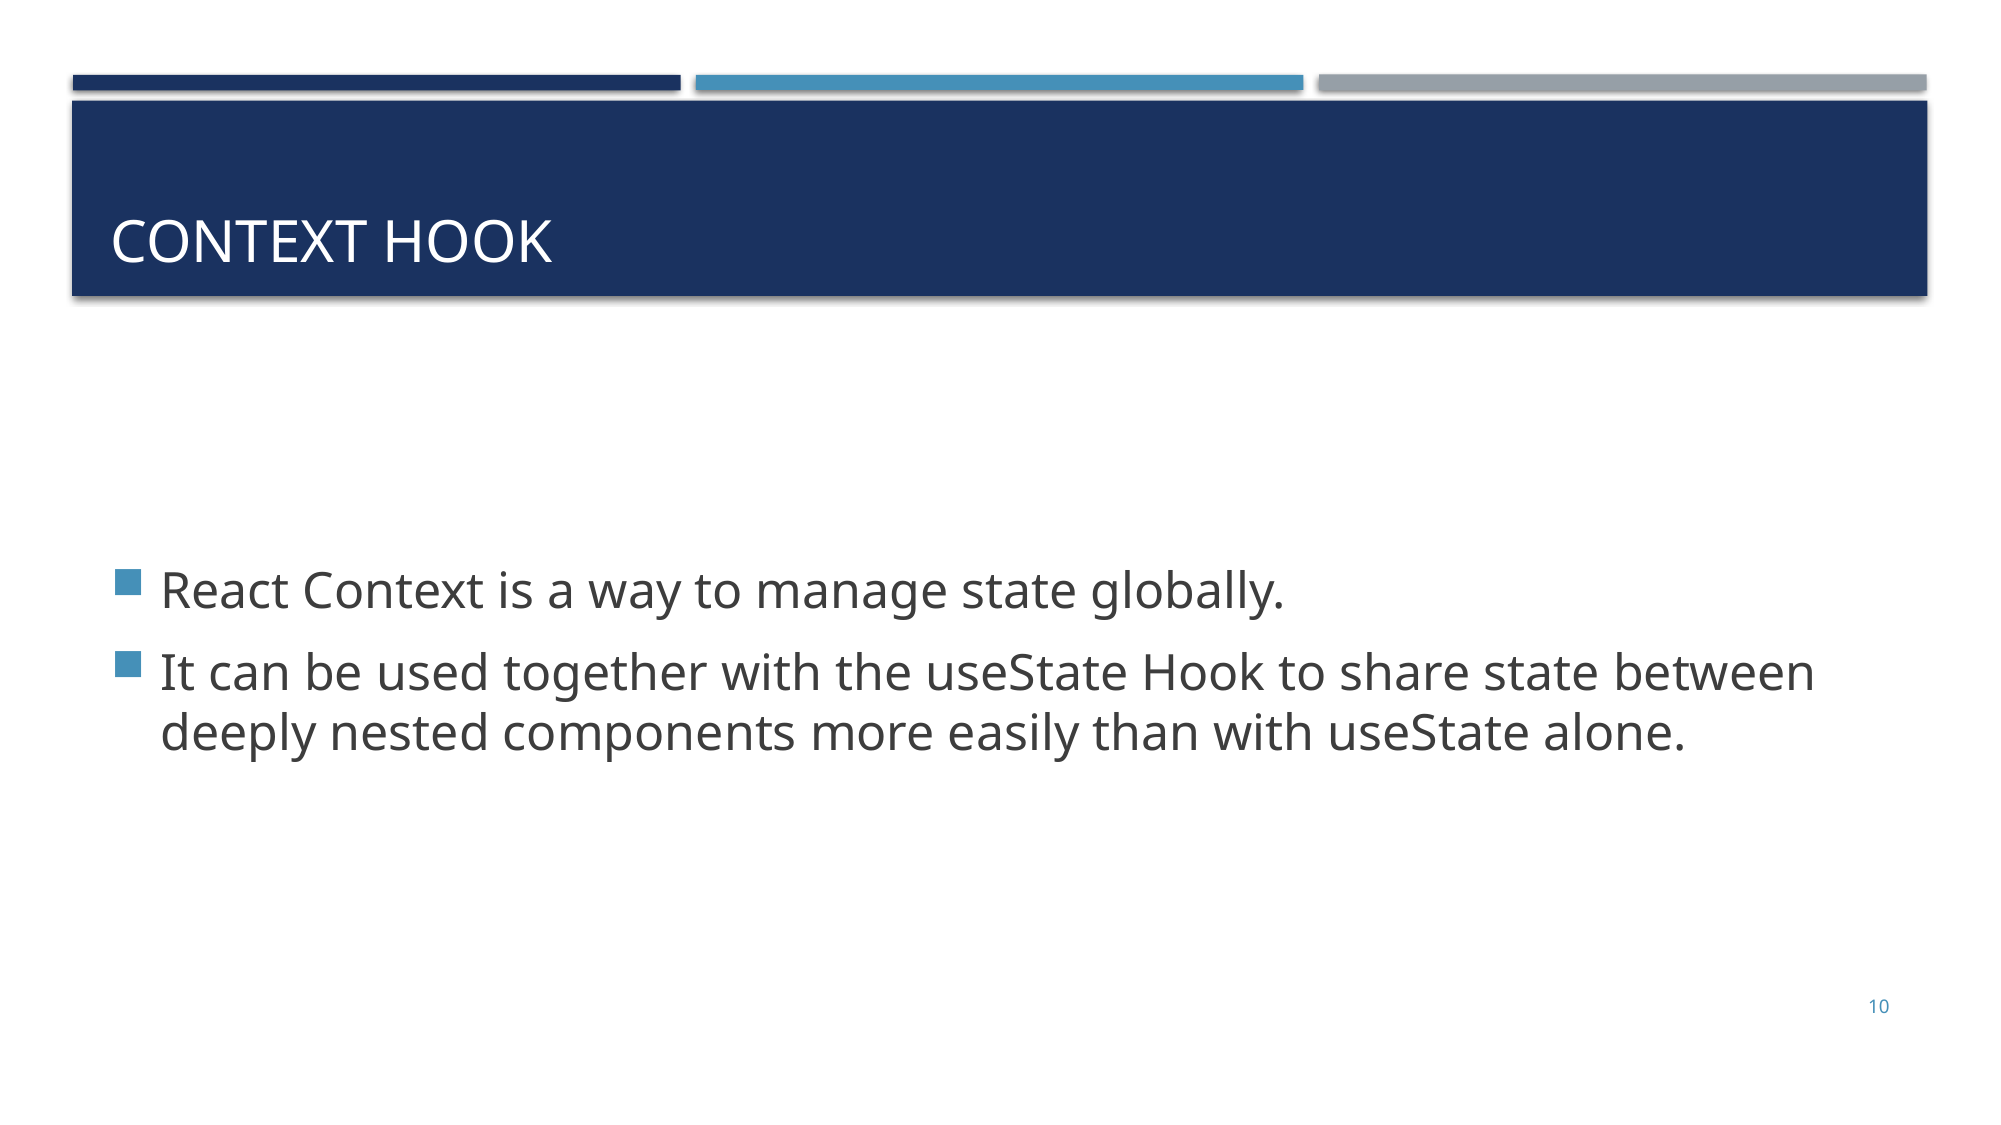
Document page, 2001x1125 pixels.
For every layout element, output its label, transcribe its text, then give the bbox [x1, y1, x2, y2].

list React Context is a way to manage state globally. It can be used together with the useState Hook to share state between deeply nested components more easily than with useState alone. [95, 357, 1905, 962]
slide_number 10 [1732, 977, 1905, 1037]
title Context hook [95, 115, 1905, 282]
